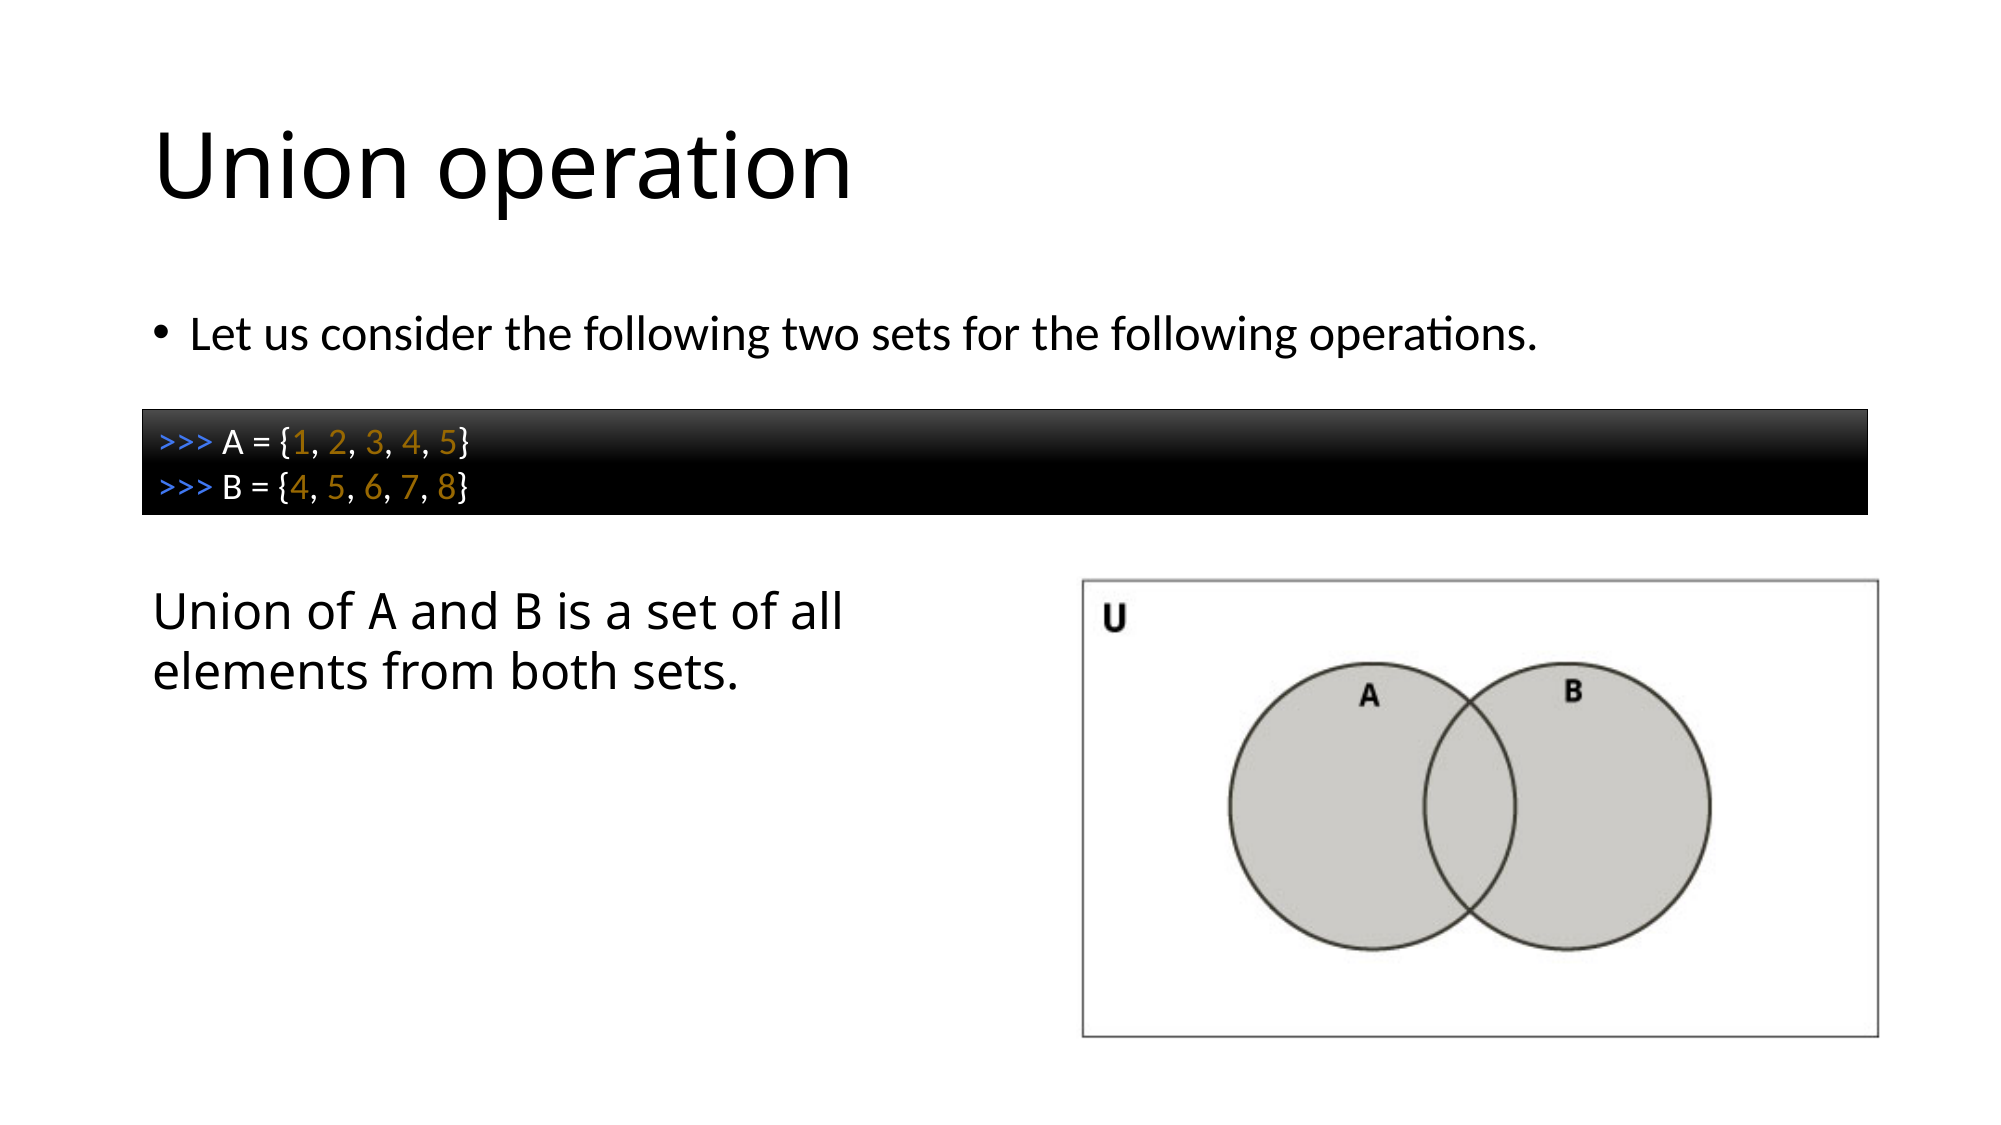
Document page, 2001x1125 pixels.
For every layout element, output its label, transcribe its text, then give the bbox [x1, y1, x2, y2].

title Union operation [137, 59, 1863, 278]
picture [1062, 562, 1898, 1053]
text_box Union of A and B is a set of all elements from both sets. [137, 571, 1028, 707]
text_box >>> A = {1, 2, 3, 4, 5} >>> B = {4, 5, 6, 7, 8} [142, 409, 1868, 515]
list Let us consider the following two sets for the following operations. [137, 299, 1863, 1014]
